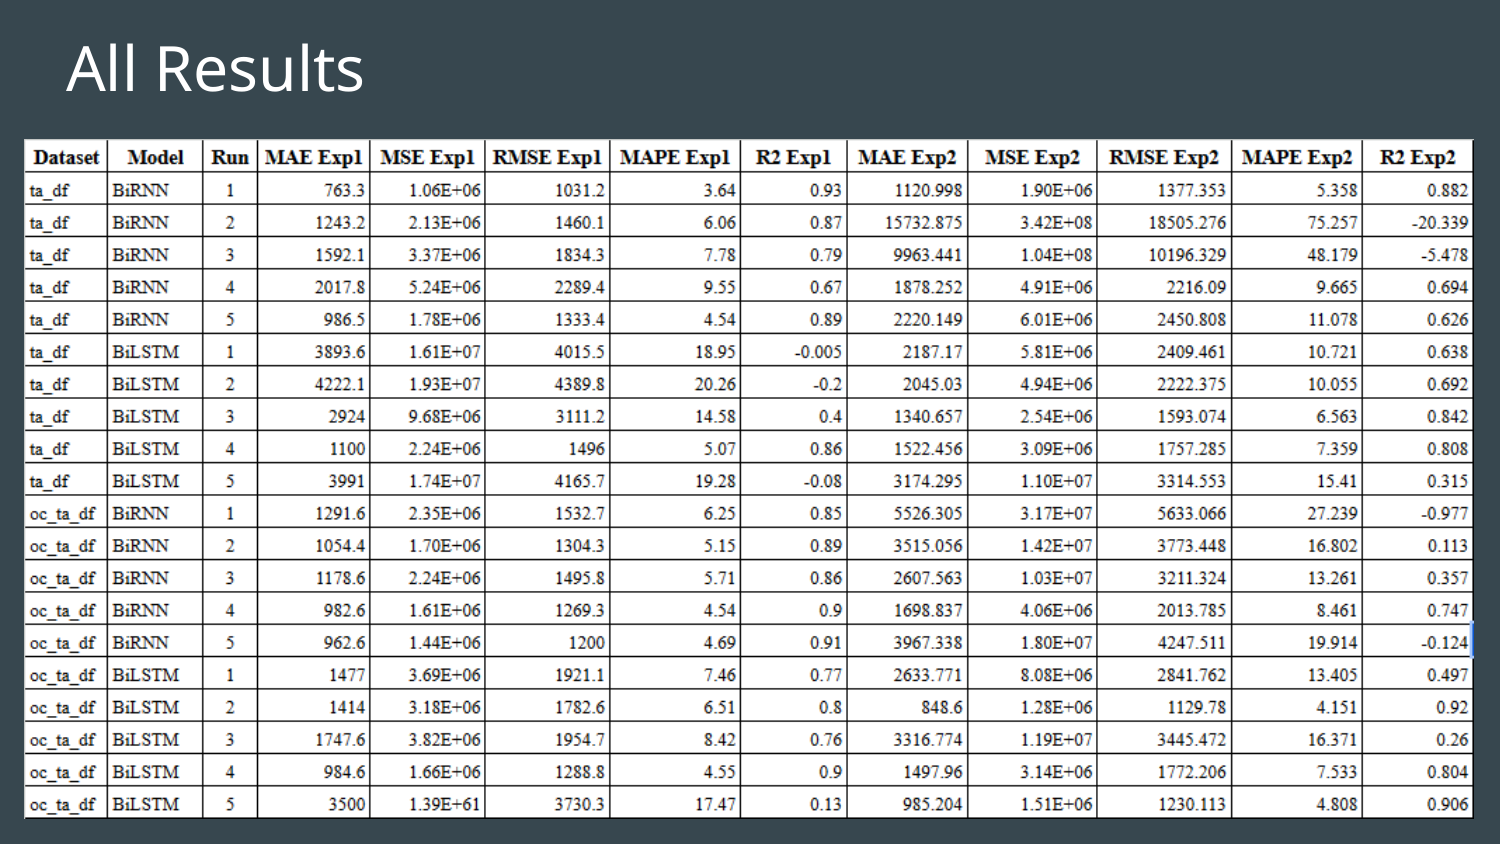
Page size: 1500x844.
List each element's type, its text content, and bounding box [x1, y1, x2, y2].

title All Results [51, 14, 1449, 115]
picture [24, 139, 1474, 819]
